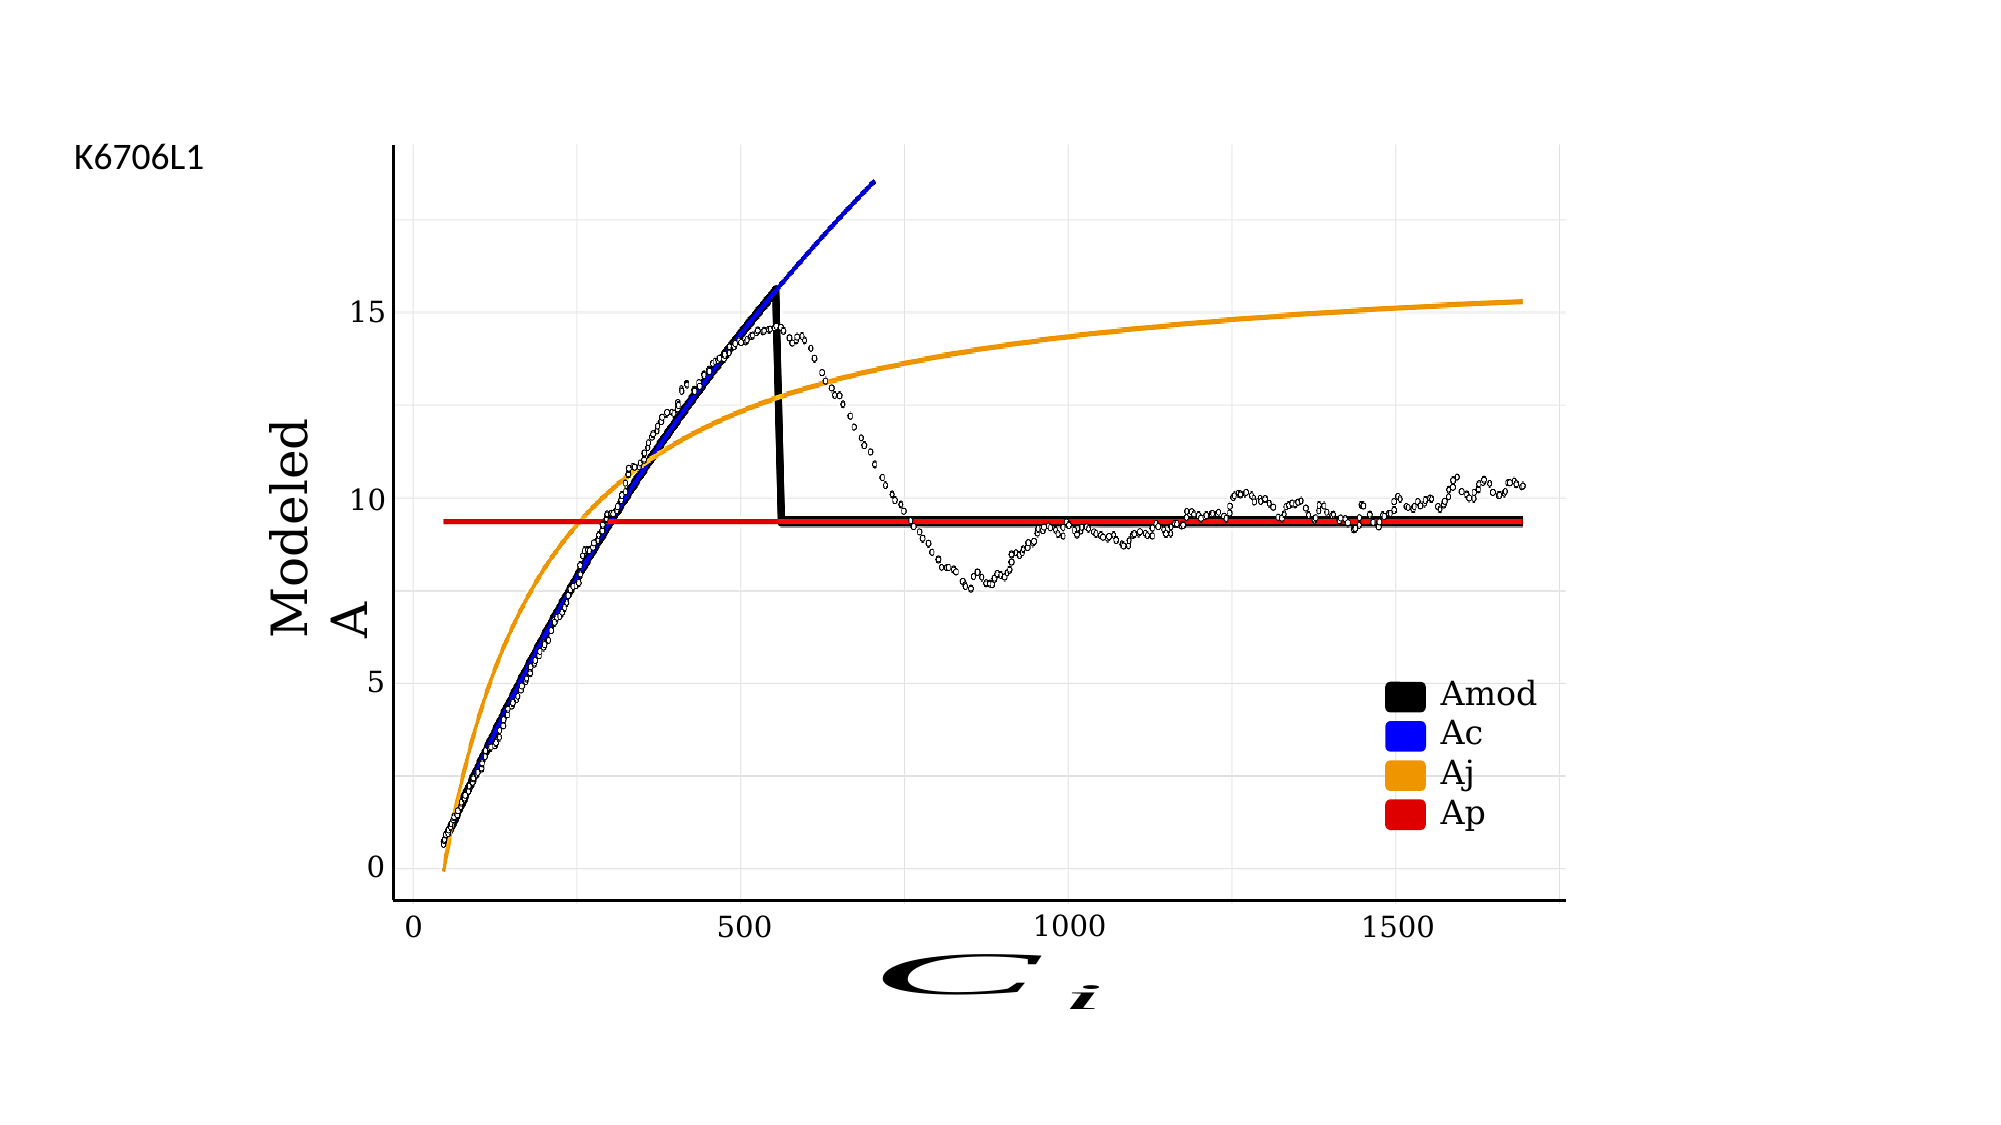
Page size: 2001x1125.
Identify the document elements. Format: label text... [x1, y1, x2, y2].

picture [392, 144, 1566, 904]
text_box 1500 [1345, 904, 1502, 951]
text_box 0 [389, 900, 428, 951]
text_box Modeled A [249, 392, 385, 654]
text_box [1385, 664, 1592, 841]
text_box 500 [701, 904, 802, 952]
text_box 0 [351, 840, 390, 891]
text_box 15 [334, 286, 392, 336]
text_box 10 [385, 473, 392, 524]
text_box 1000 [1017, 904, 1151, 951]
text_box K6706L1 [59, 124, 279, 185]
text_box 5 [351, 656, 390, 707]
